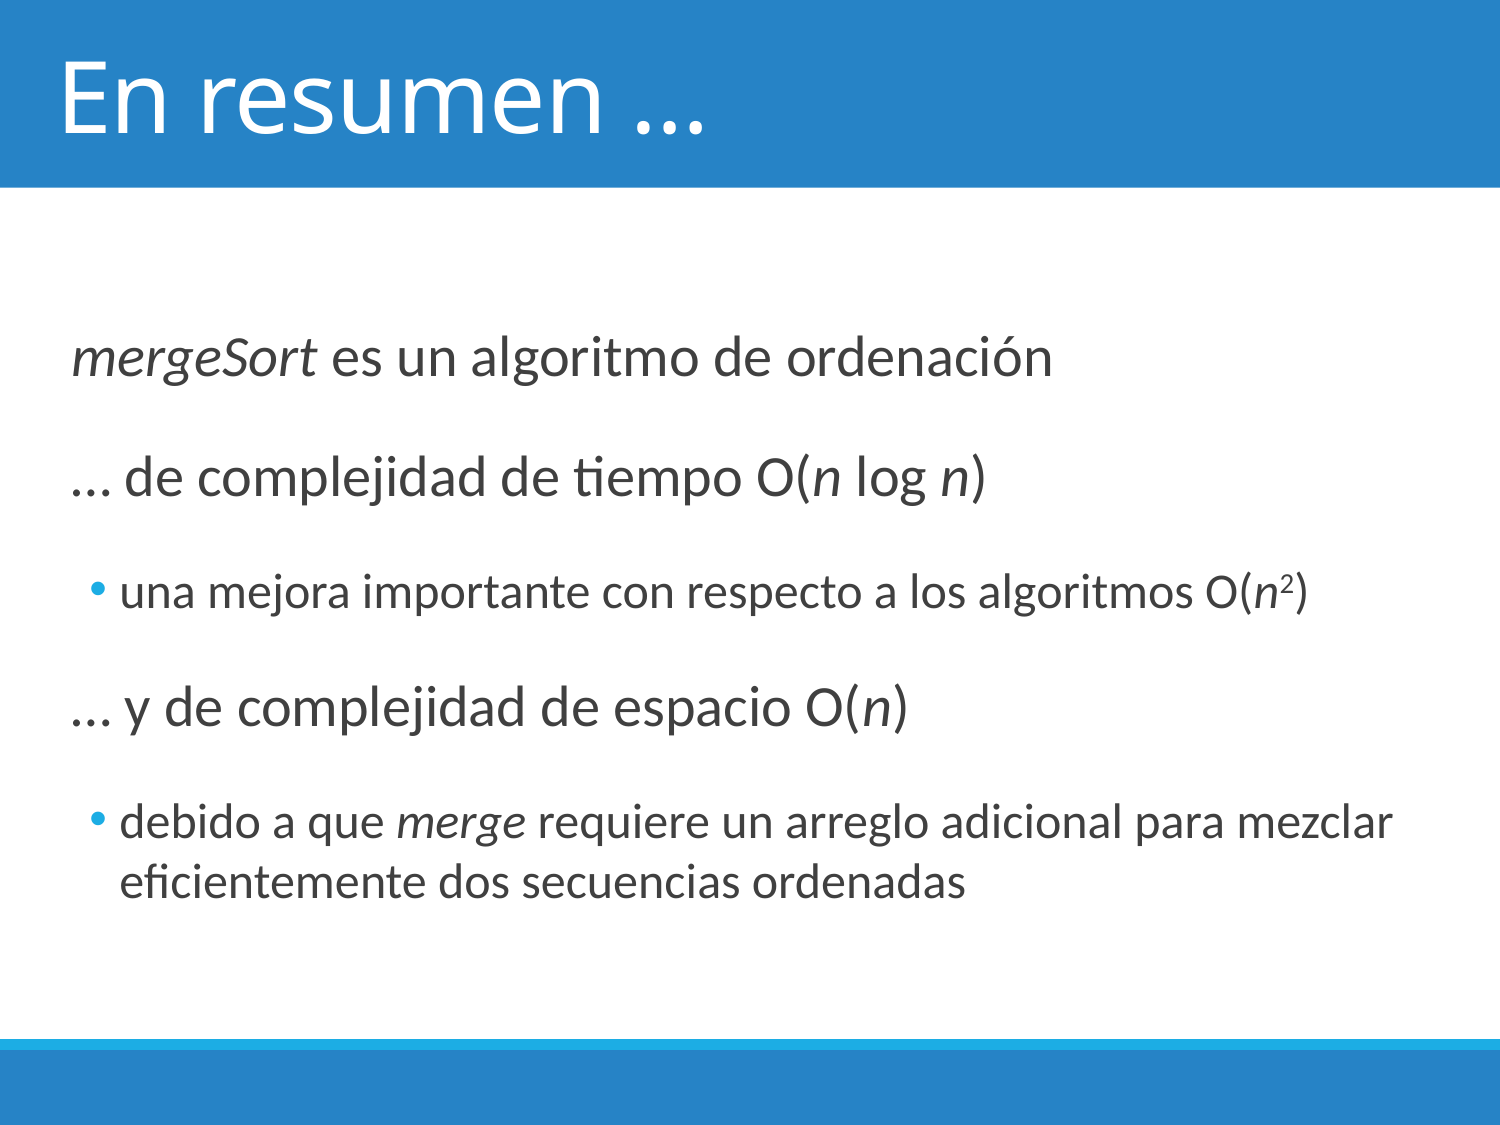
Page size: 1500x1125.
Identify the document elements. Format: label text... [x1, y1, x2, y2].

title En resumen … [41, 0, 1459, 188]
list mergeSort es un algoritmo de ordenación … de complejidad de tiempo O(n log n) una mejora importante con respecto a los algoritmos O(n2) … y de complejidad de espacio O(n) debido a que merge requiere un arreglo adicional para mezclar eficientemente dos secuencias ordenadas [41, 211, 1459, 1016]
